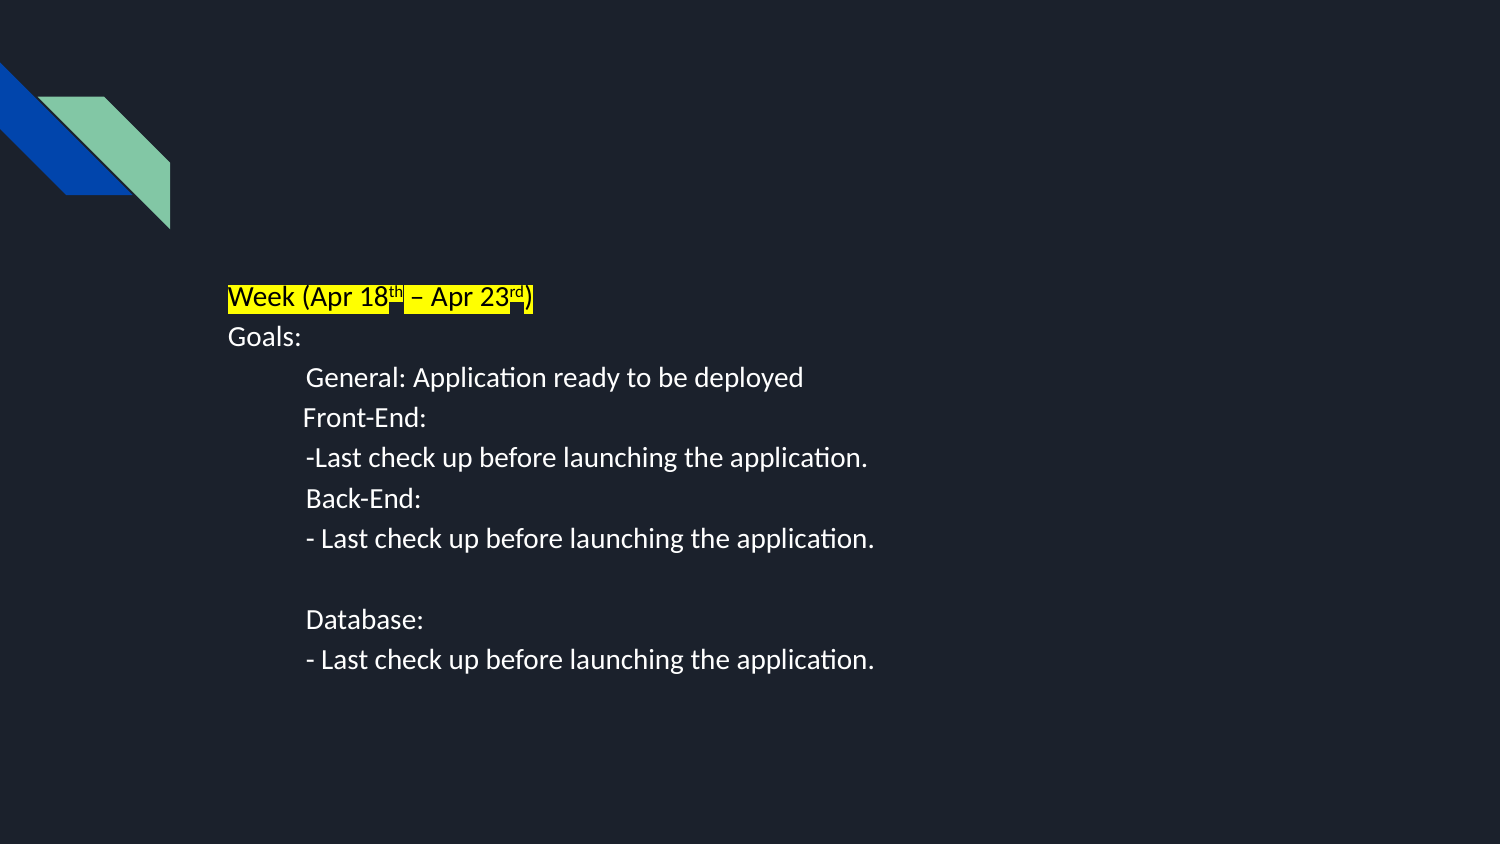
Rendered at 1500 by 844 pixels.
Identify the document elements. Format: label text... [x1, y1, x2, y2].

list Week (Apr 18th – Apr 23rd) Goals: General: Application ready to be deployed Front-End: -Last check up before launching the application. Back-End: - Last check up before launching the application. Database: - Last check up before launching the application. [212, 257, 1368, 735]
